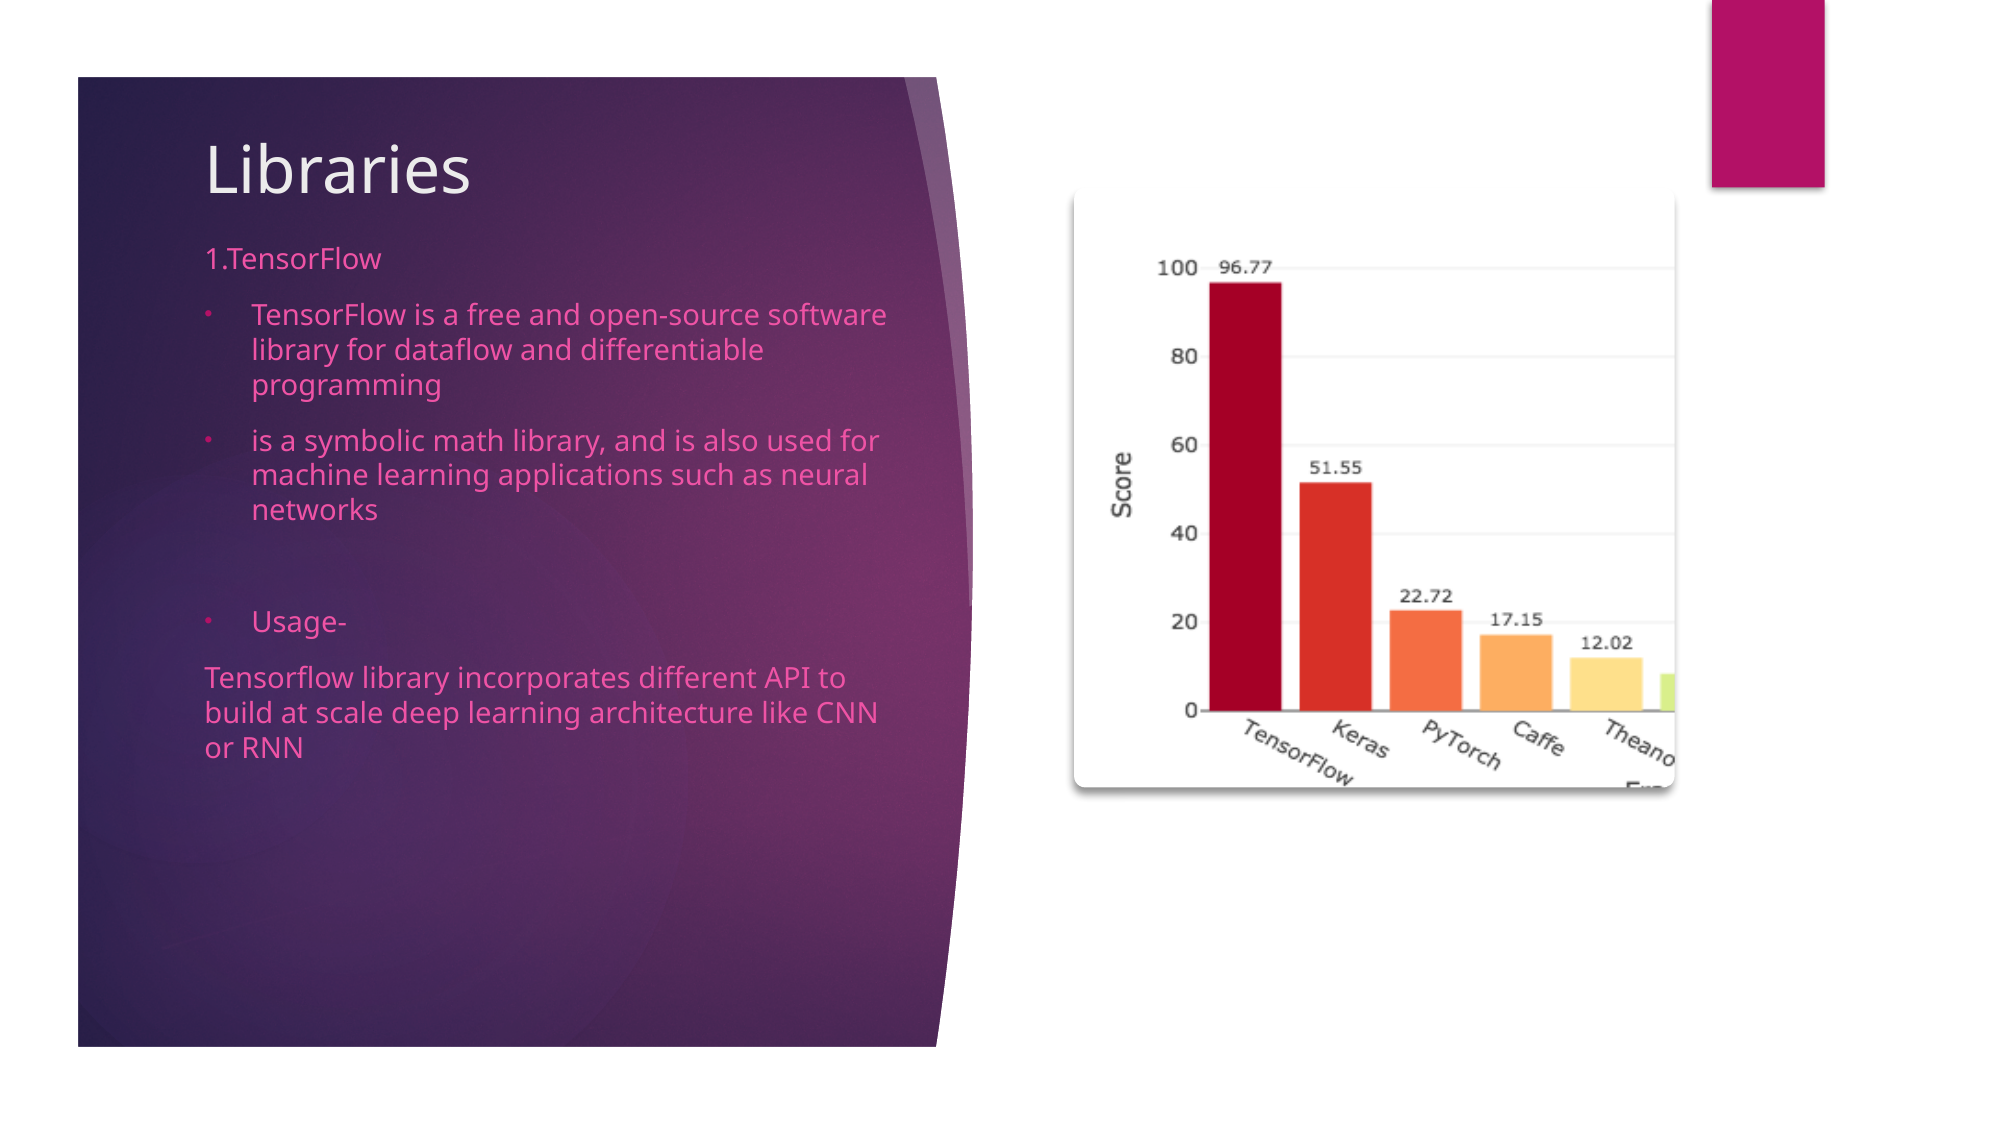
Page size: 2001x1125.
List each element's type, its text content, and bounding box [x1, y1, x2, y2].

list 1.TensorFlow TensorFlow is a free and open-source software library for dataflow and differentiable programming is a symbolic math library, and is also used for machine learning applications such as neural networks Usage- Tensorflow library incorporates different API to build at scale deep learning architecture like CNN or RNN [189, 232, 907, 825]
picture [1073, 187, 1675, 788]
title Libraries [189, 120, 743, 215]
